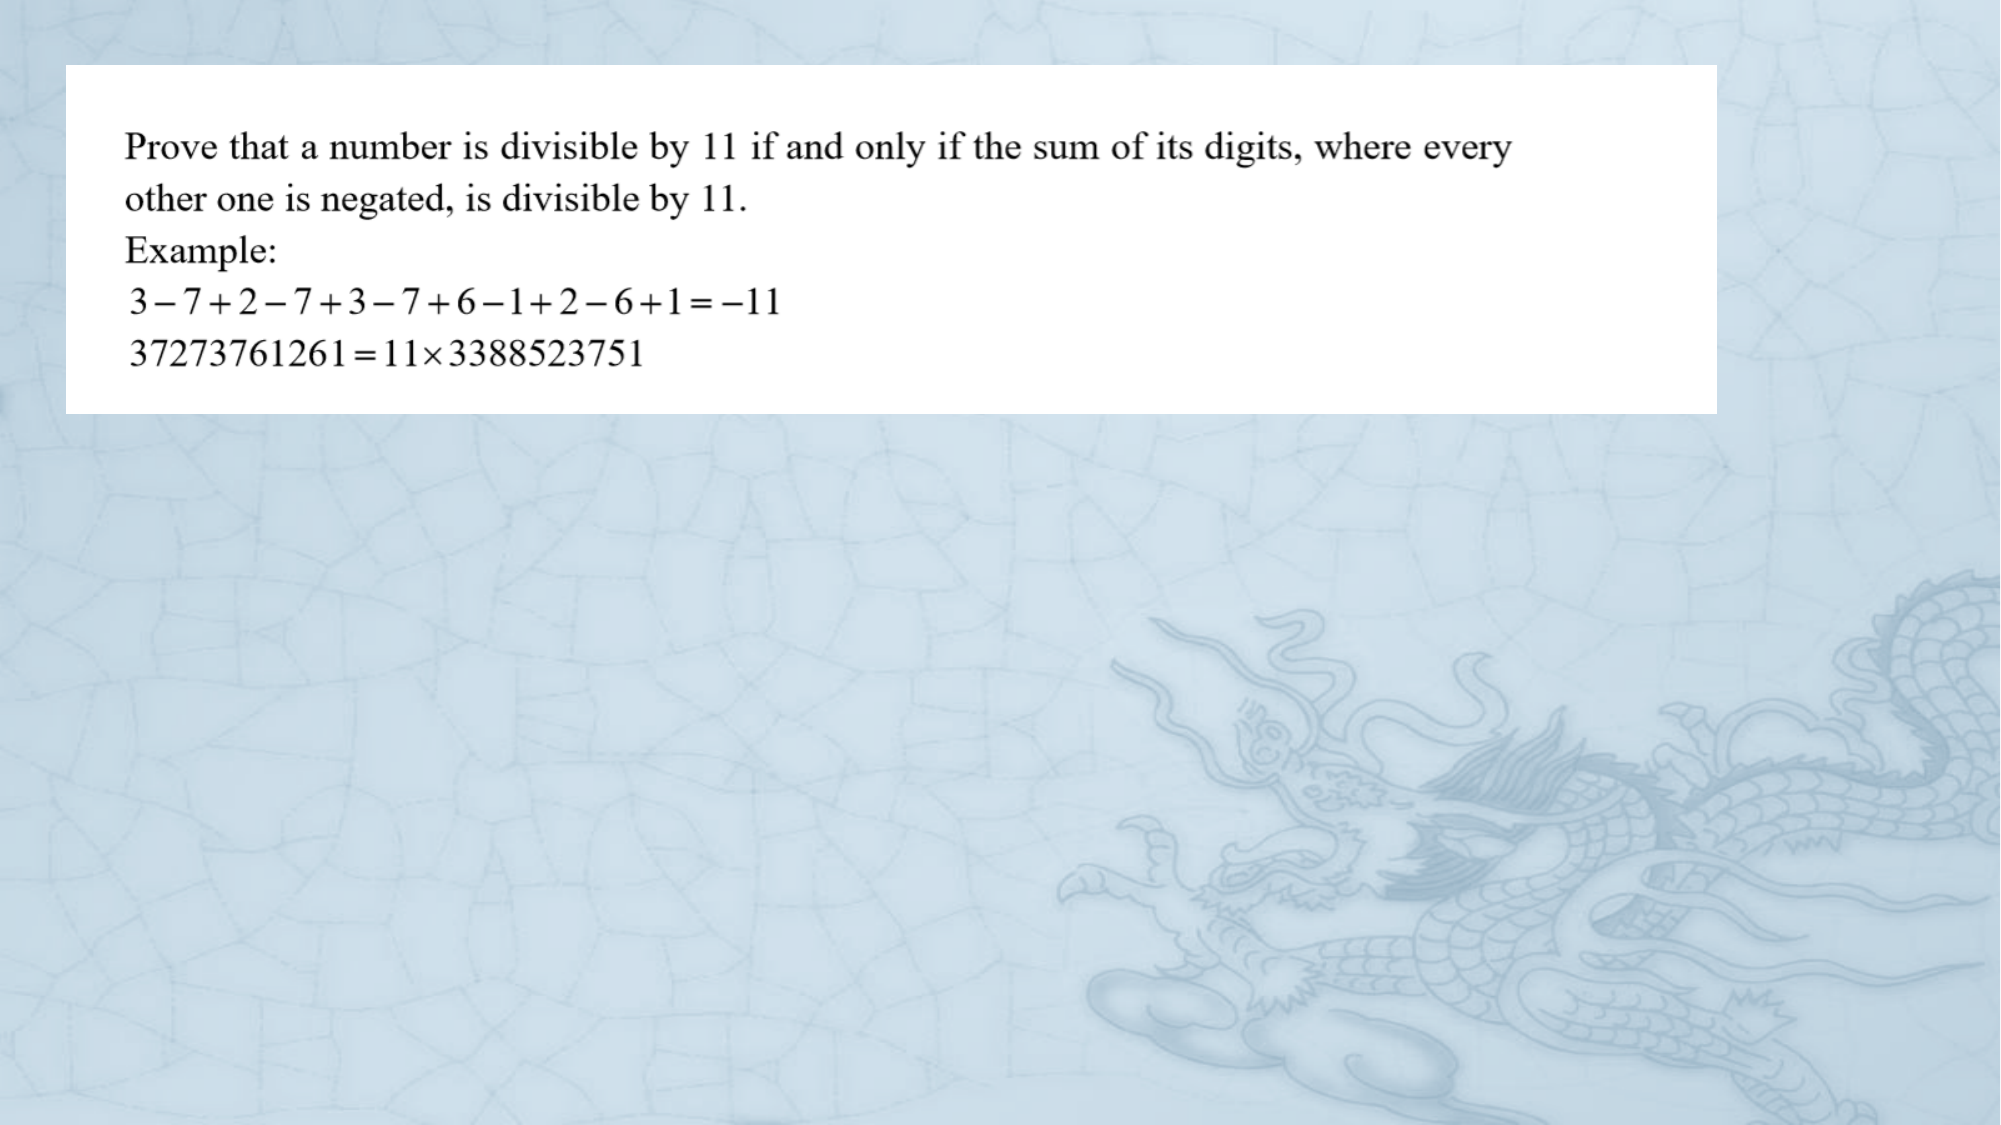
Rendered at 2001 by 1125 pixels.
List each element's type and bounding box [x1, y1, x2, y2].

picture [65, 64, 1717, 414]
